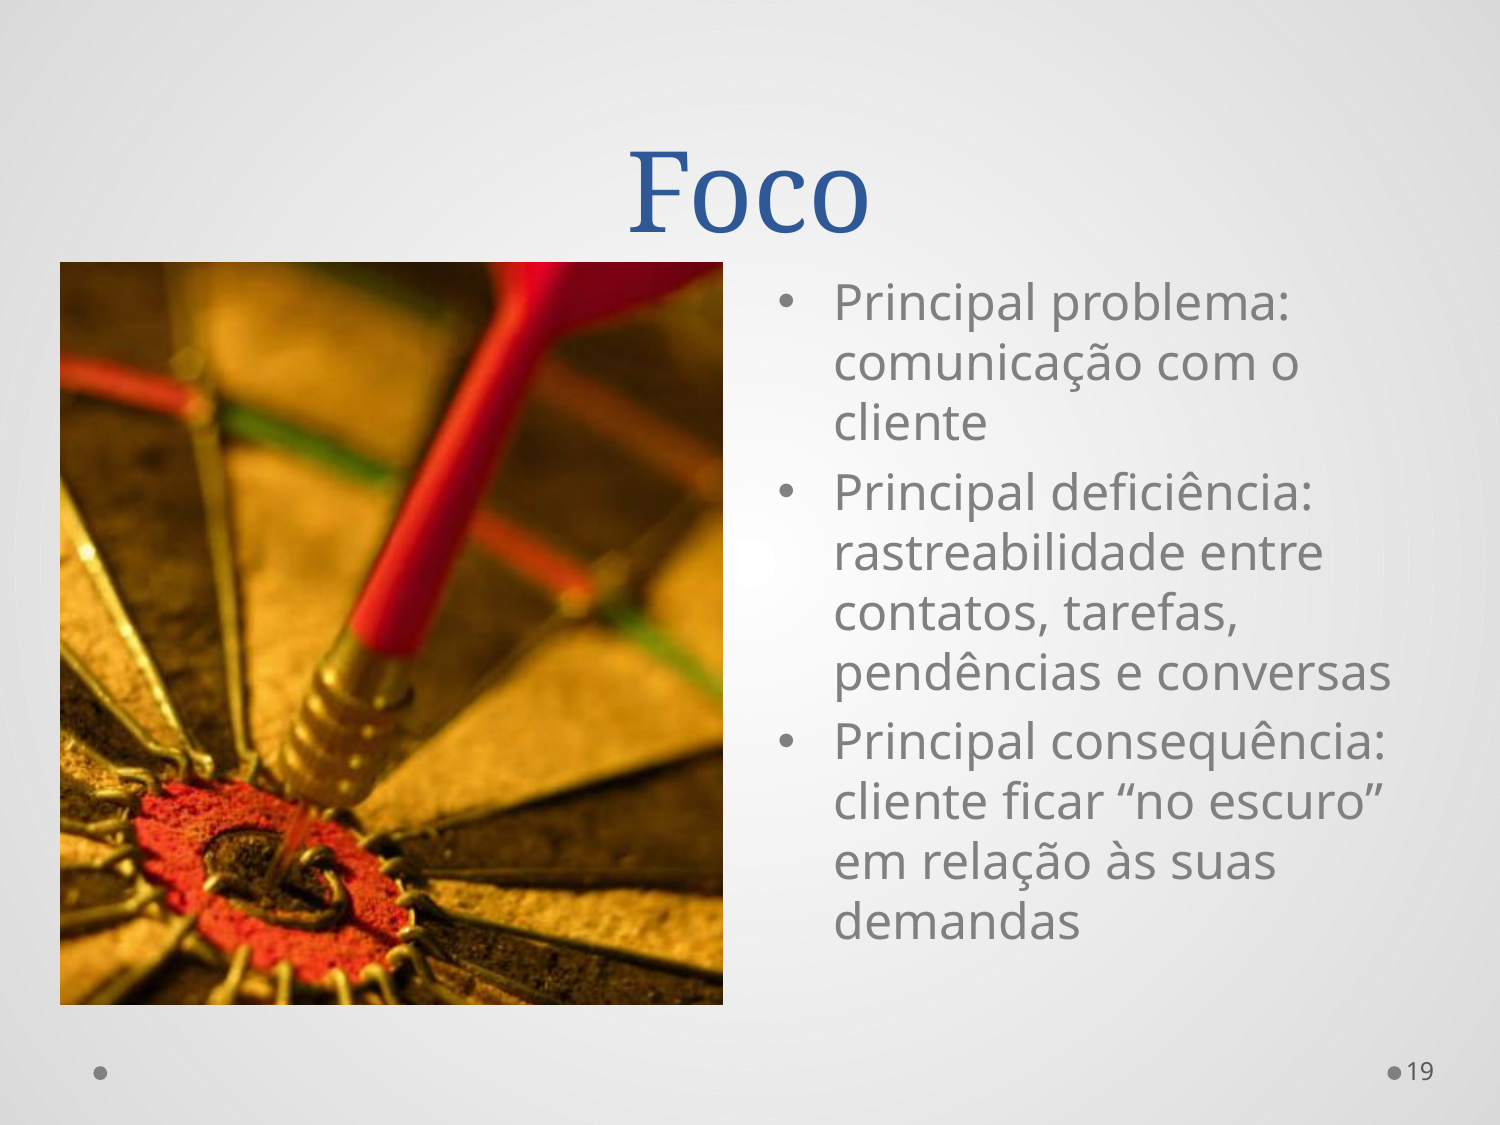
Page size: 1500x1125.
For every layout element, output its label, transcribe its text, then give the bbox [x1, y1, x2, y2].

slide_number 19 [1401, 1042, 1494, 1103]
title Foco [75, 0, 1425, 263]
list Principal problema: comunicação com o cliente Principal deficiência: rastreabilidade entre contatos, tarefas, pendências e conversas Principal consequência: cliente ficar “no escuro” em relação às suas demandas [762, 262, 1425, 1005]
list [59, 262, 724, 1006]
